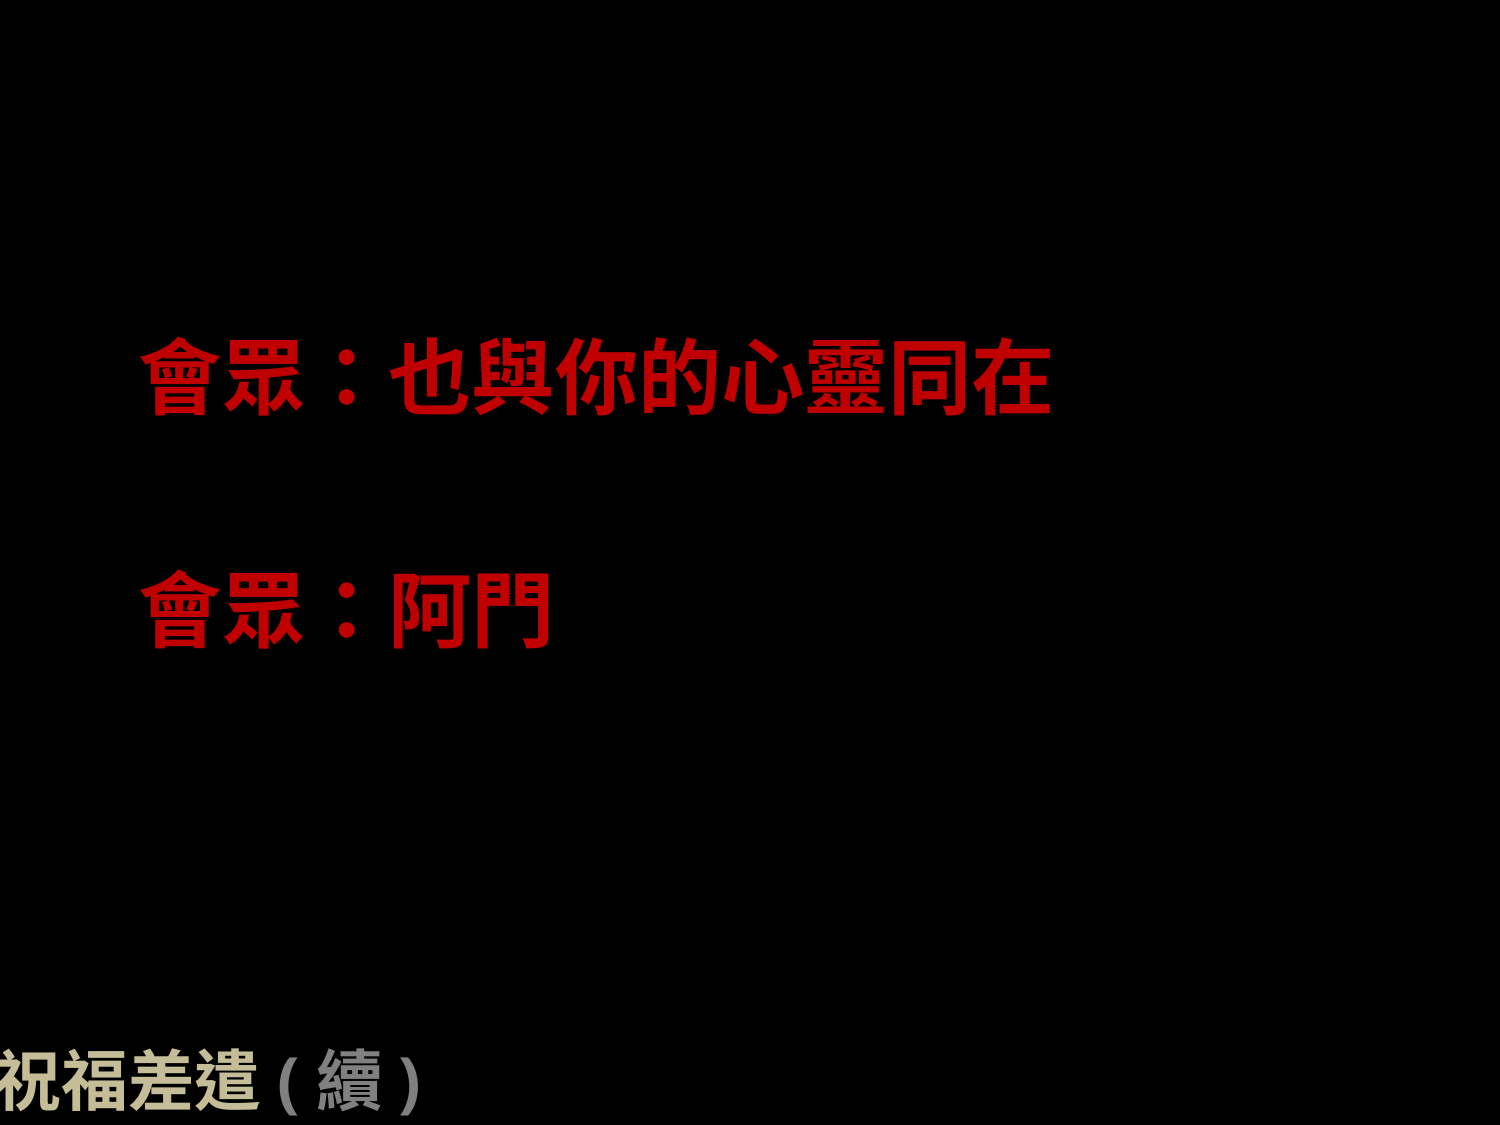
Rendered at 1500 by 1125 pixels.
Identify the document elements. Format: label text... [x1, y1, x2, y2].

text_box 主禮者：願主與你們同在 會眾：也與你的心靈同在 主禮者：阿門 會眾：阿門 [123, 200, 1329, 740]
text_box 祝福差遣(續) [0, 1031, 437, 1125]
